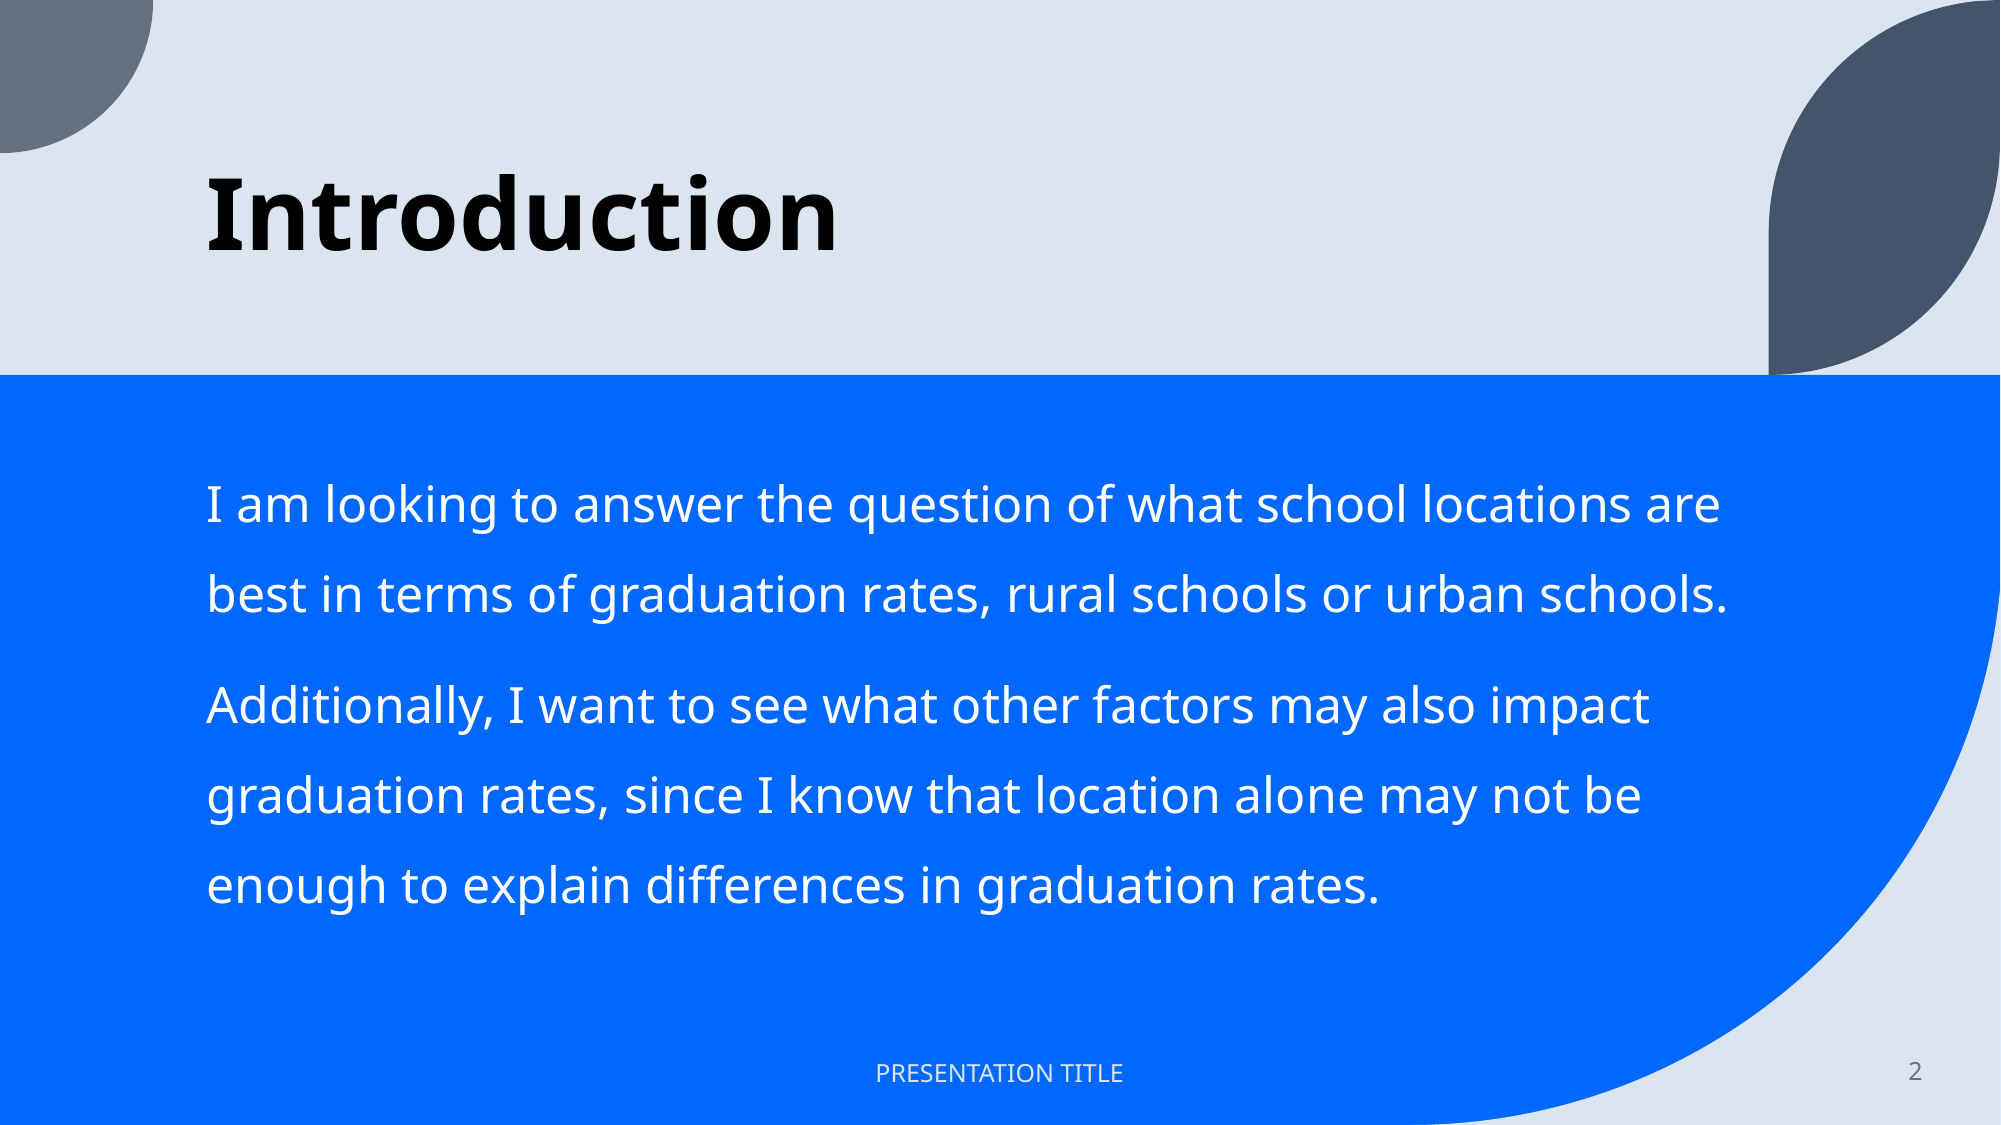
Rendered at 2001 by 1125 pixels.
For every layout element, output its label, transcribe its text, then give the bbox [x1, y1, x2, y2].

title Introduction [191, 62, 1796, 280]
slide_number 2 [1674, 1042, 1938, 1103]
list I am looking to answer the question of what school locations are best in terms of graduation rates, rural schools or urban schools. Additionally, I want to see what other factors may also impact graduation rates, since I know that location alone may not be enough to explain differences in graduation rates. [191, 435, 1796, 999]
footer PRESENTATION TITLE [662, 1042, 1338, 1103]
